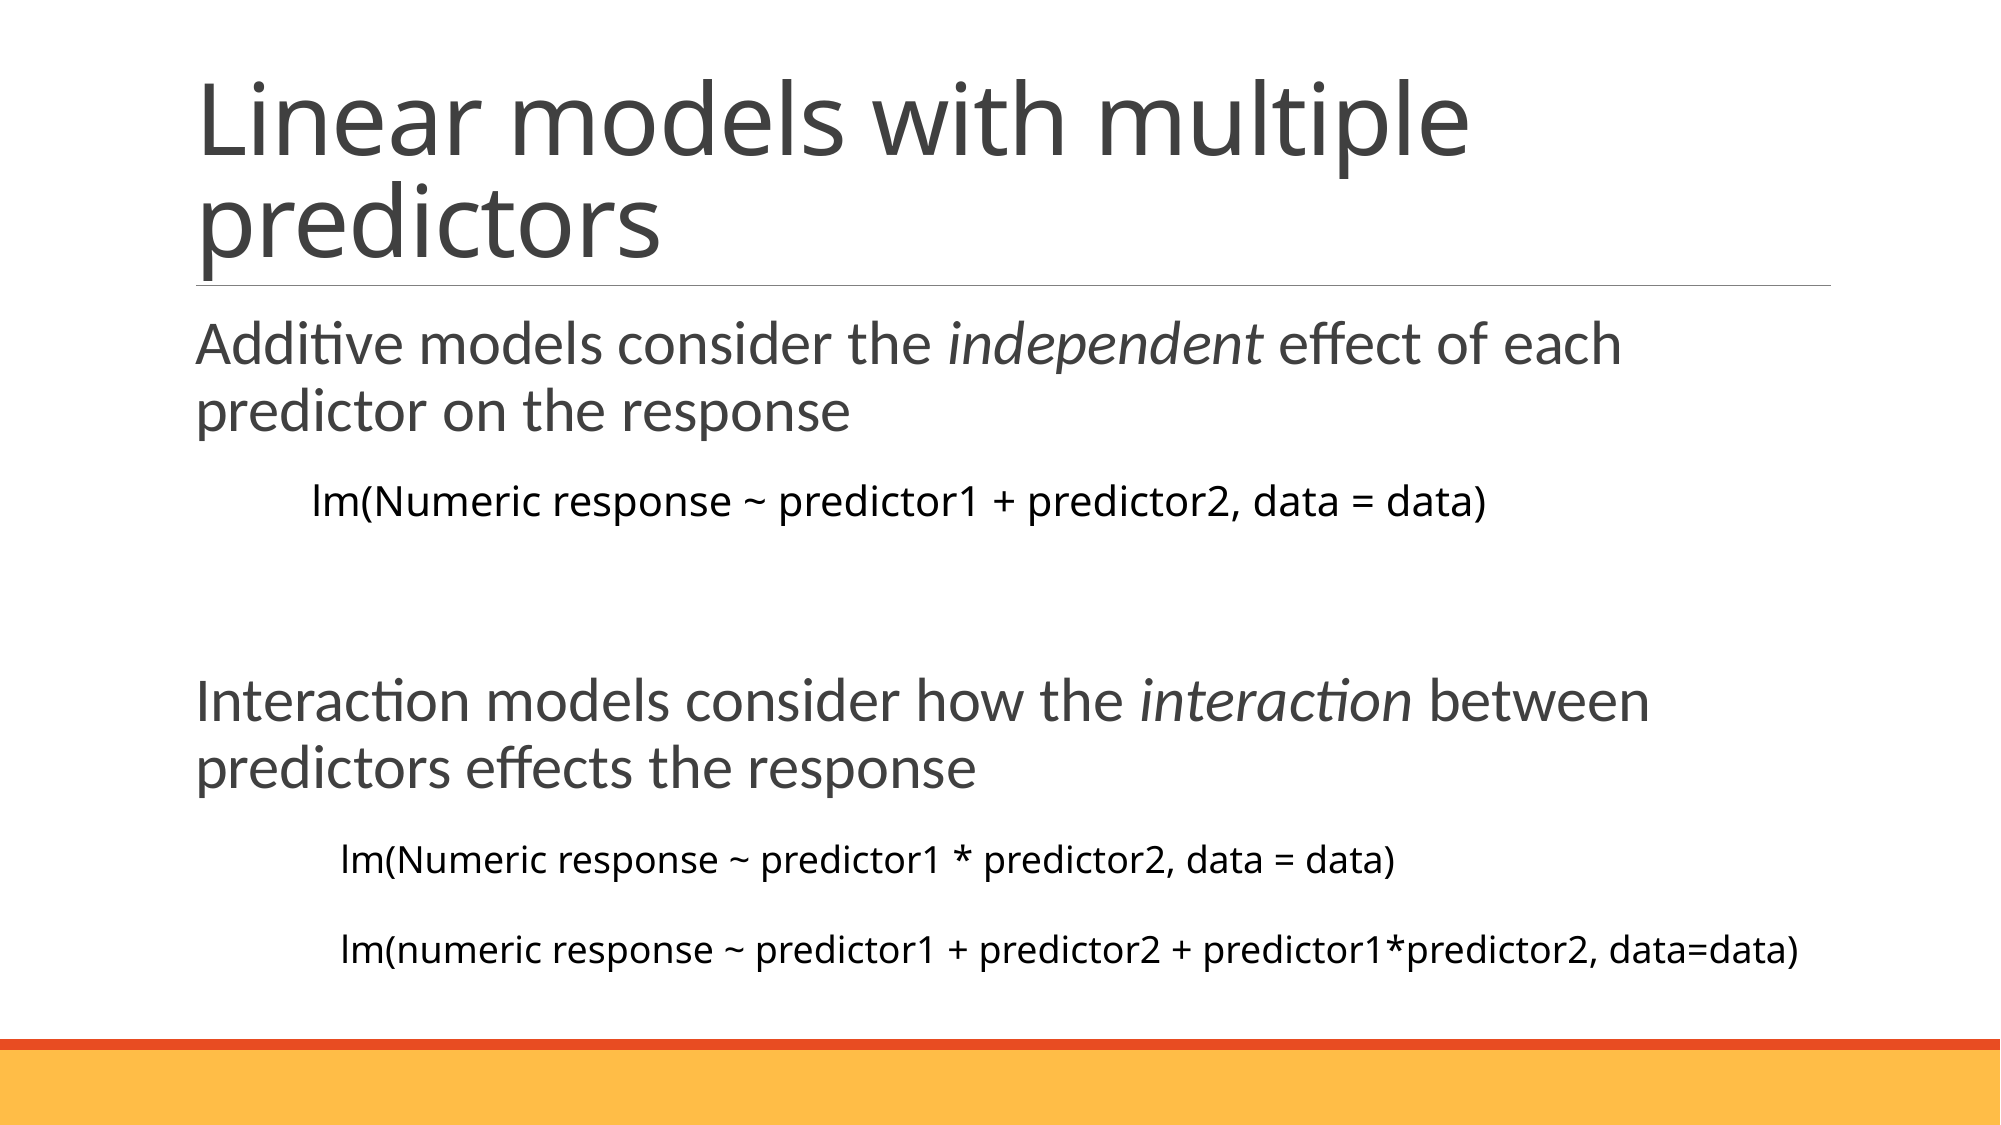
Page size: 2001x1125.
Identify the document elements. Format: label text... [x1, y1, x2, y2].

list Additive models consider the independent effect of each predictor on the response Interaction models consider how the interaction between predictors effects the response [180, 302, 1830, 963]
text_box lm(Numeric response ~ predictor1 + predictor2, data = data) [296, 467, 1502, 533]
title Linear models with multiple predictors [180, 47, 1830, 285]
text_box lm(Numeric response ~ predictor1 * predictor2, data = data) lm(numeric response ~ predictor1 + predictor2 + predictor1*predictor2, data=data) [325, 829, 1815, 979]
